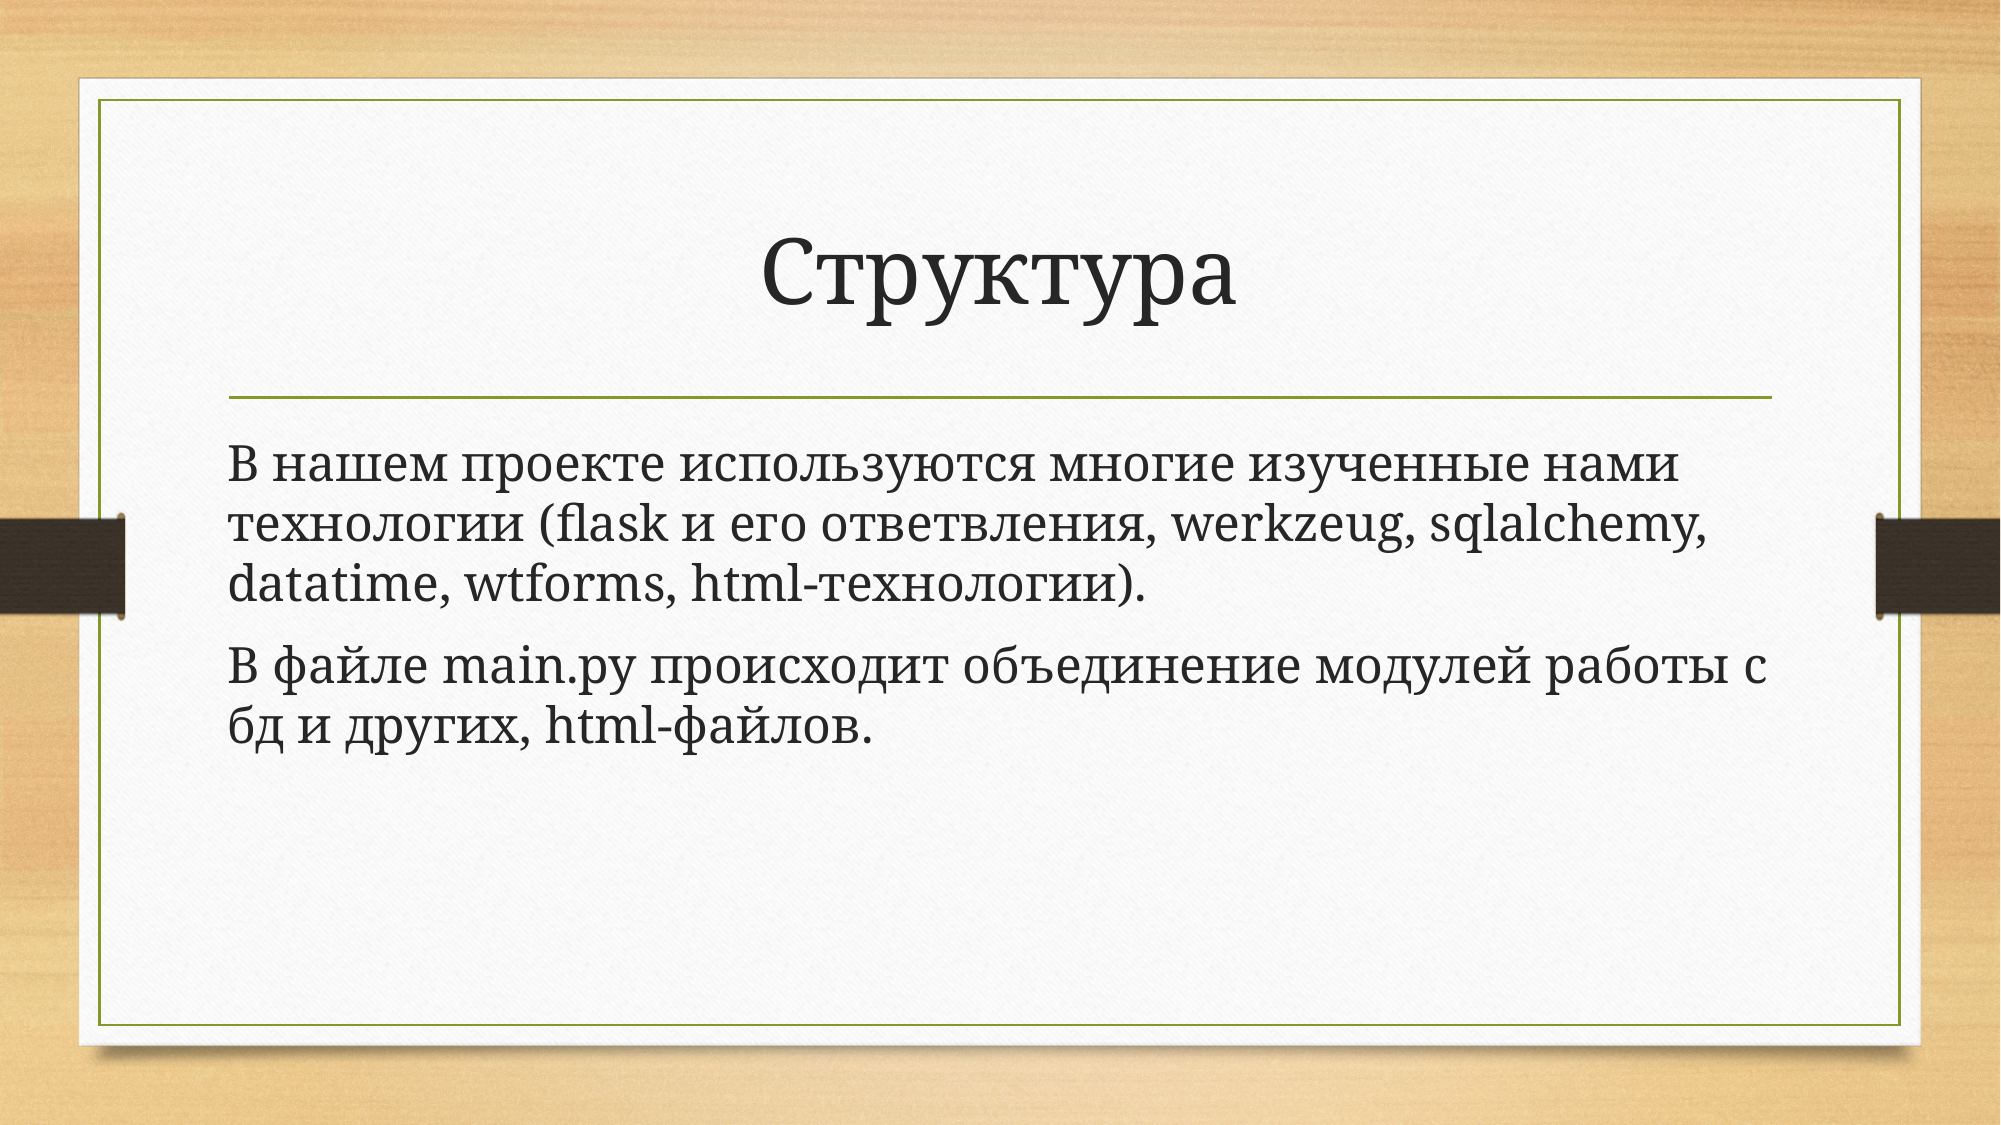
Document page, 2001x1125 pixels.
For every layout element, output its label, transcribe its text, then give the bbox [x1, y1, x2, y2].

text_box В нашем проекте используются многие изученные нами технологии (flask и его ответвления, werkzeug, sqlalchemy, datatime, wtforms, html-технологии). В файле main.py происходит объединение модулей работы с бд и других, html-файлов. [212, 423, 1788, 964]
title Структура [212, 161, 1788, 375]
picture [0, 0, 2001, 1125]
